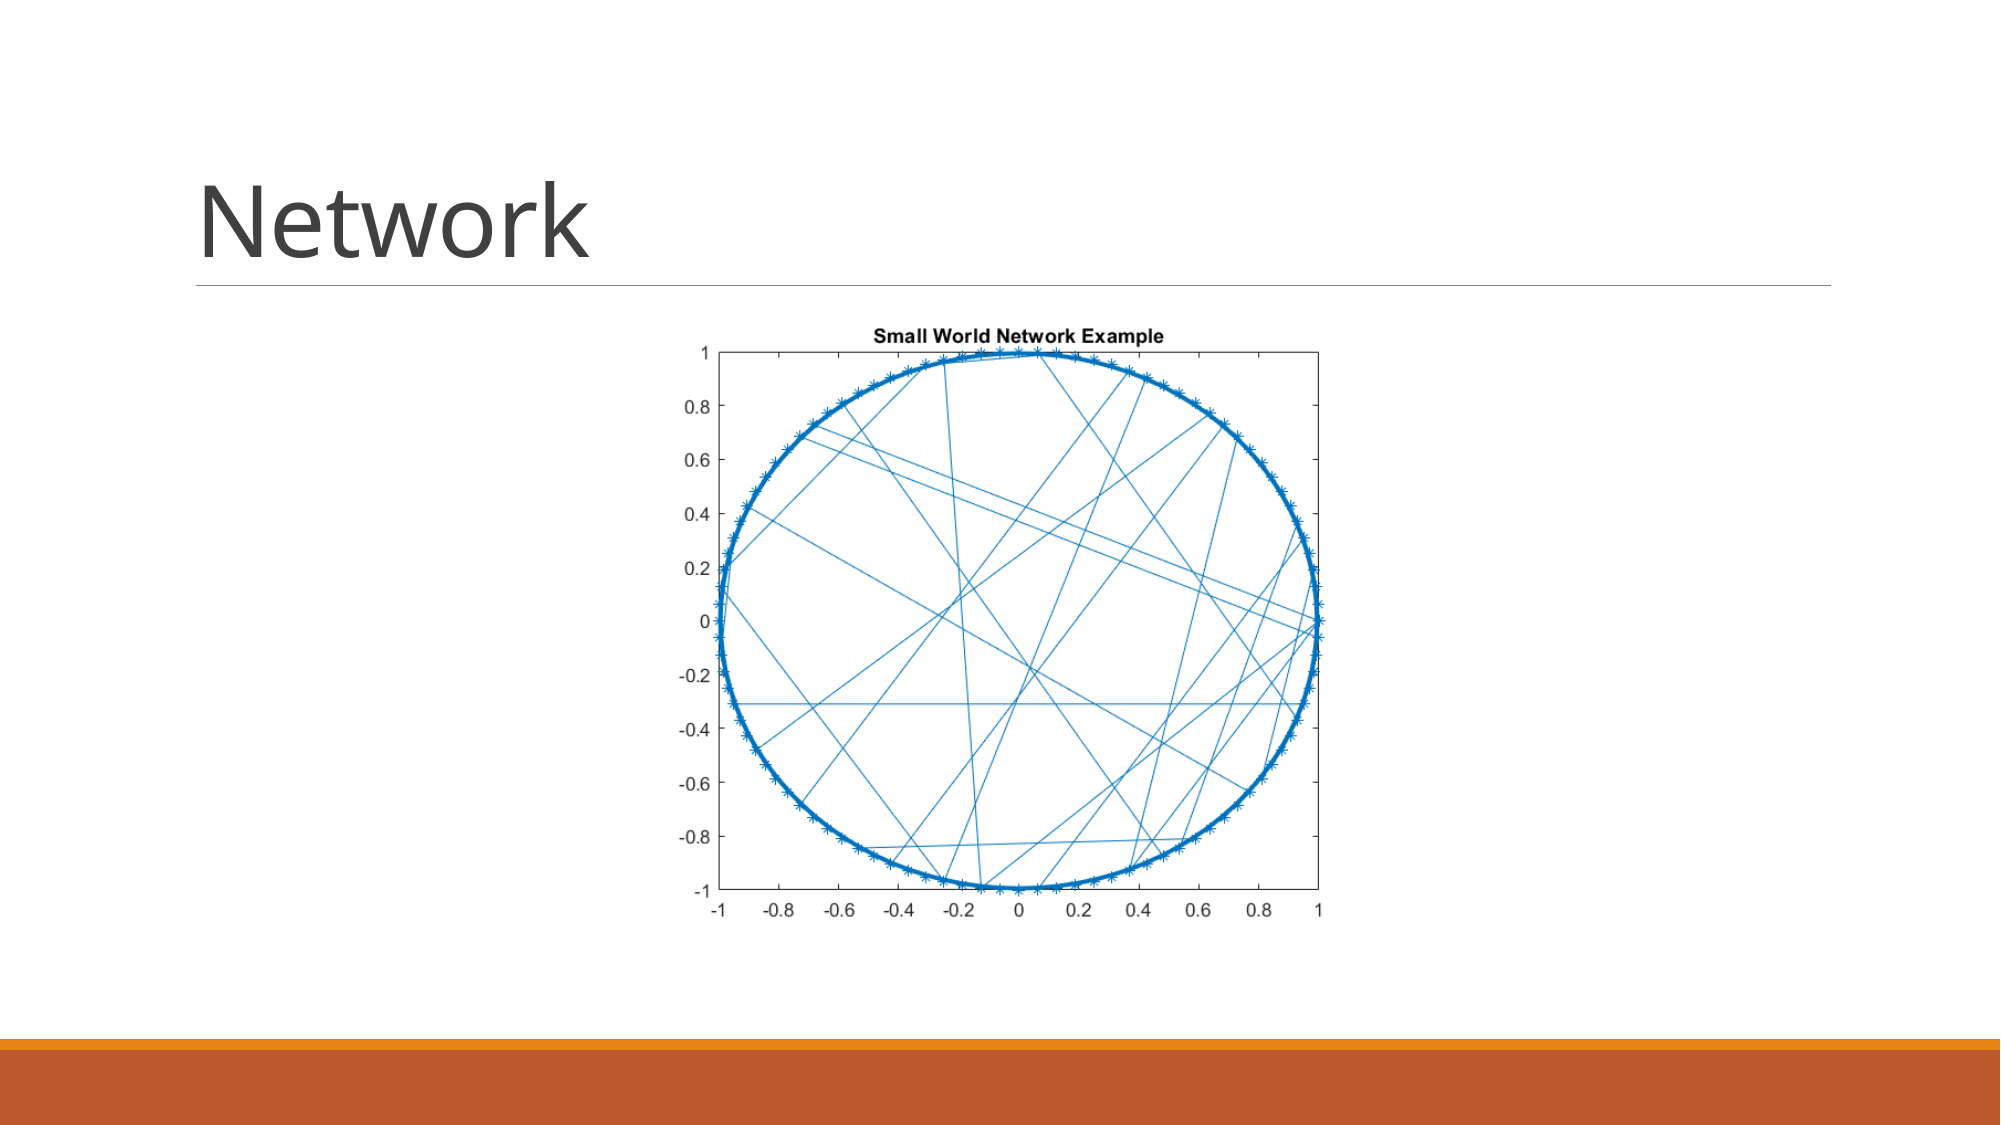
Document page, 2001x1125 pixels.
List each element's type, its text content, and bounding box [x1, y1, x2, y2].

title Network [180, 47, 1830, 285]
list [618, 302, 1392, 964]
